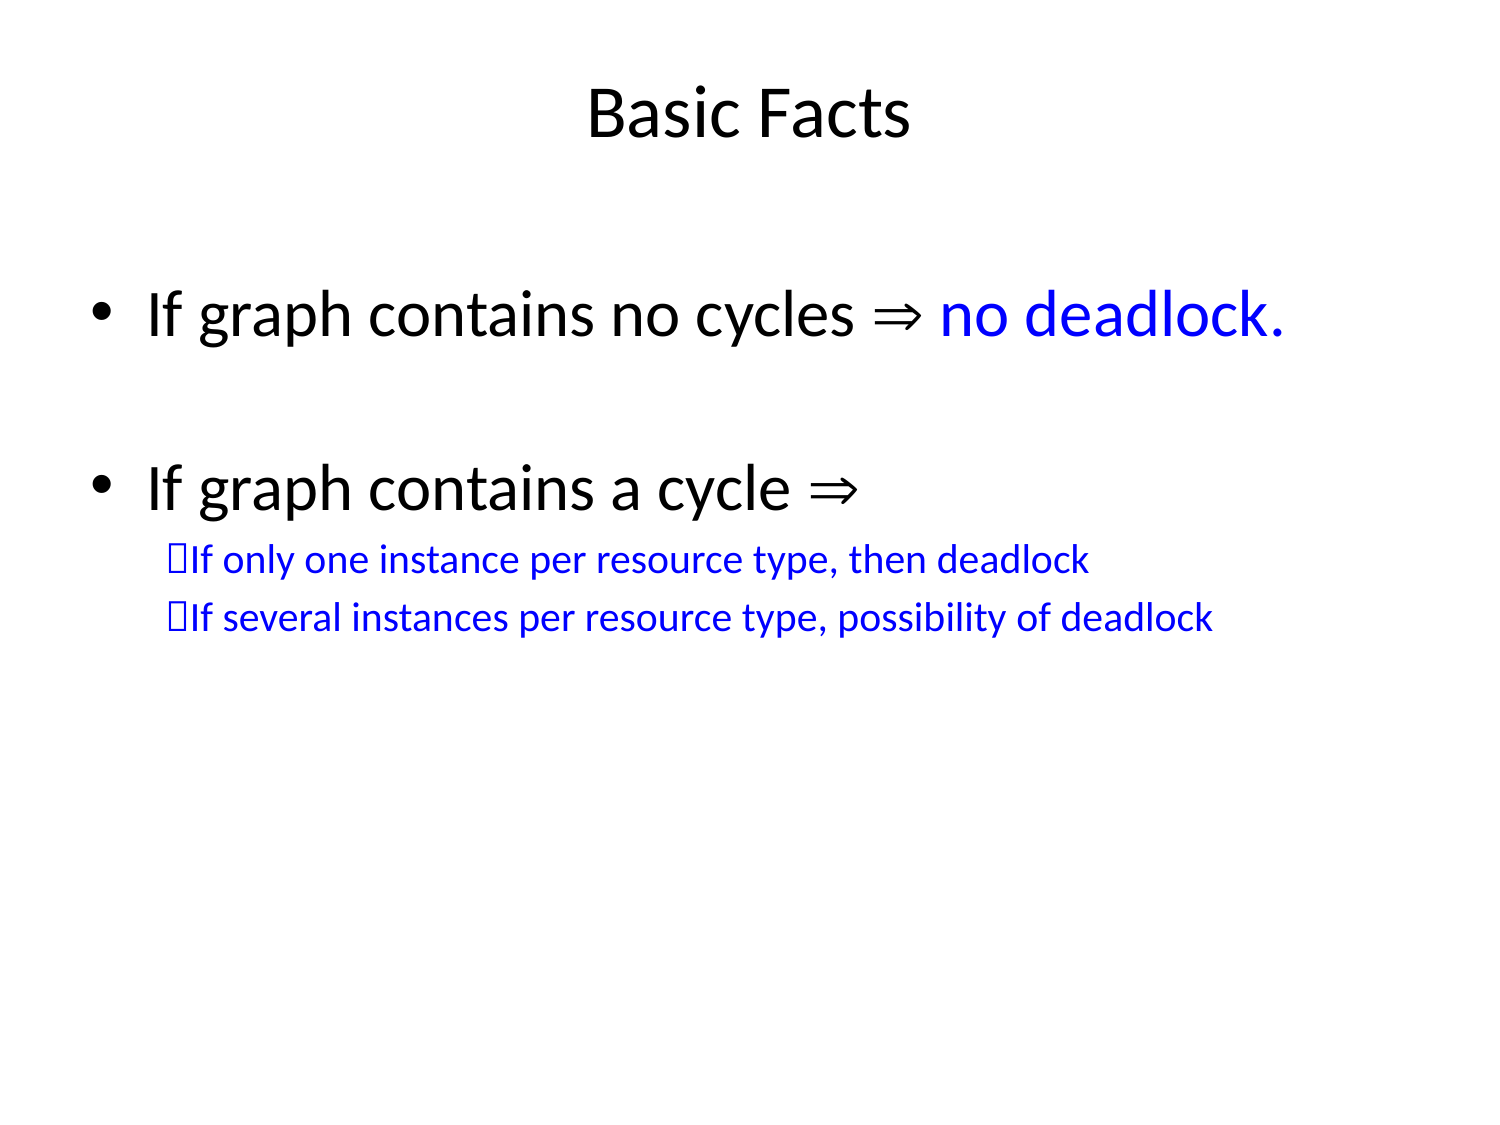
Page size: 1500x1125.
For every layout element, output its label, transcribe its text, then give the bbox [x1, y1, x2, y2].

list If graph contains no cycles  no deadlock. If graph contains a cycle  If only one instance per resource type, then deadlock If several instances per resource type, possibility of deadlock [75, 262, 1425, 1005]
title Basic Facts [111, 38, 1387, 178]
